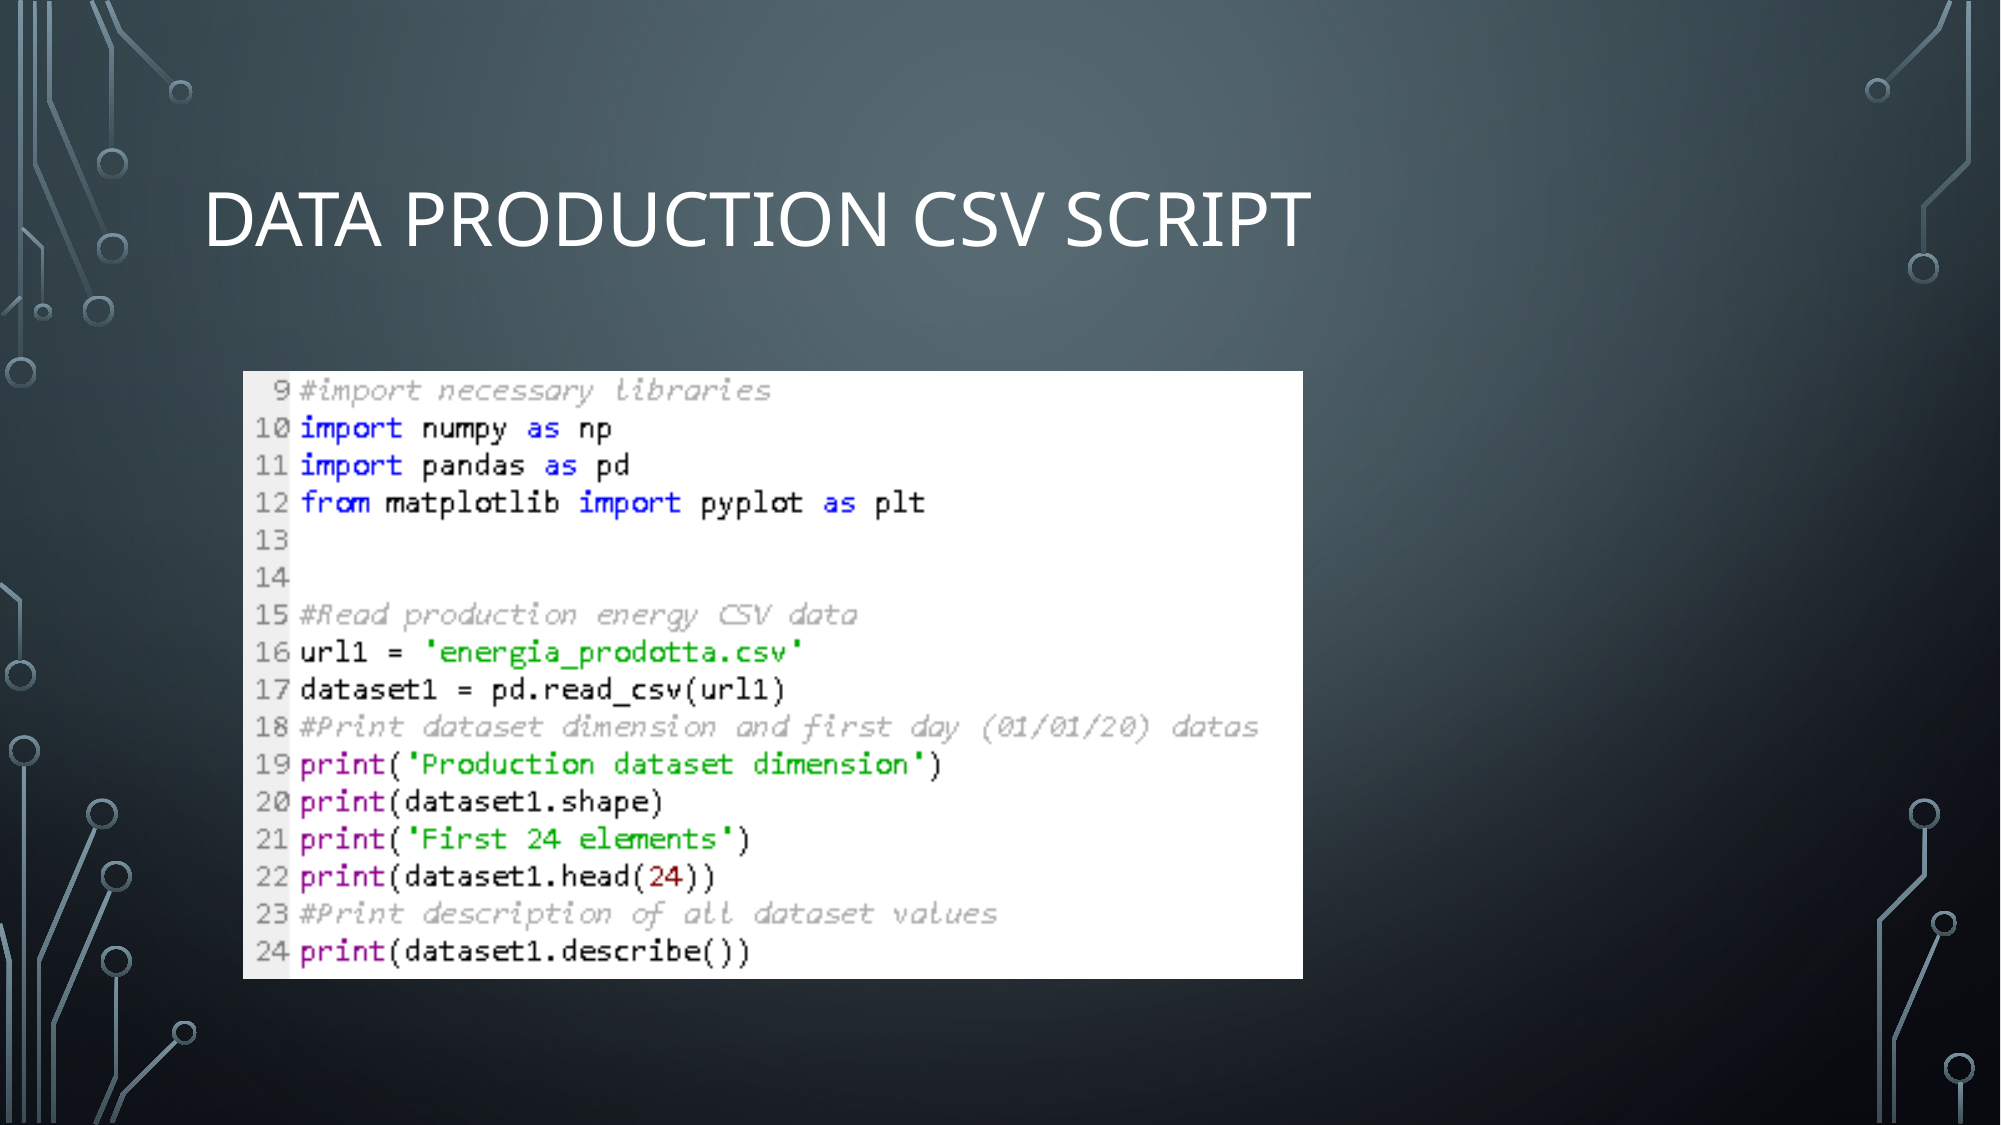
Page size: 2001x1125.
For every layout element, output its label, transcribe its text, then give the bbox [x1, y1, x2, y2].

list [242, 371, 1303, 979]
title Data production csv script [187, 101, 1813, 344]
